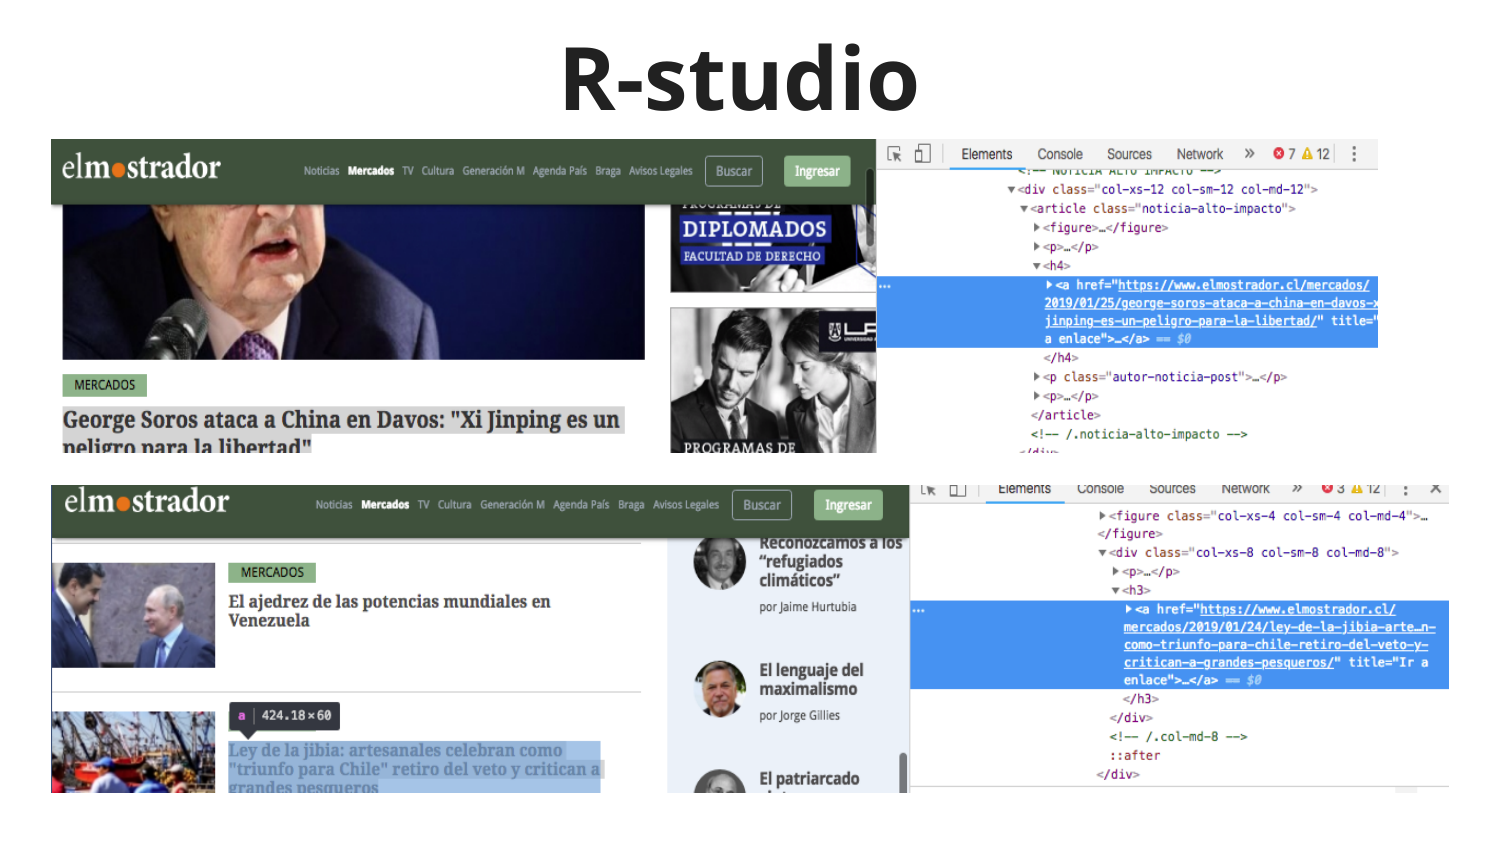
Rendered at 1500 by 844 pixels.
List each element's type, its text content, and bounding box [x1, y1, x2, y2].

picture [50, 139, 1378, 454]
picture [50, 485, 1450, 793]
title R-studio [40, 8, 1439, 140]
